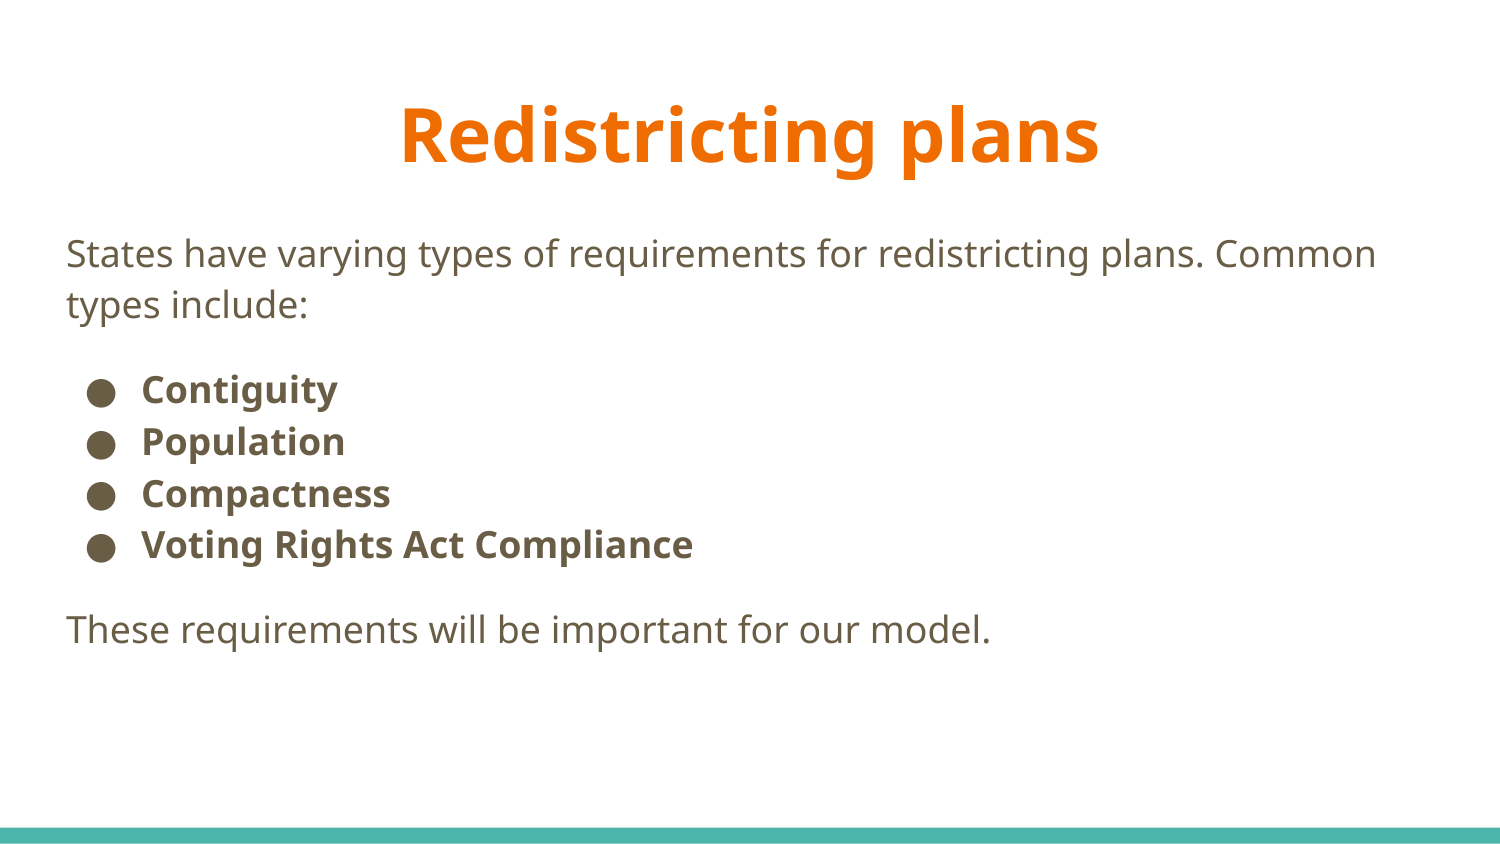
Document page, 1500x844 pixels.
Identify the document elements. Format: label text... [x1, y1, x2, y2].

list States have varying types of requirements for redistricting plans. Common types include: Contiguity Population Compactness Voting Rights Act Compliance These requirements will be important for our model. [51, 207, 1449, 750]
title Redistricting plans [51, 72, 1449, 189]
